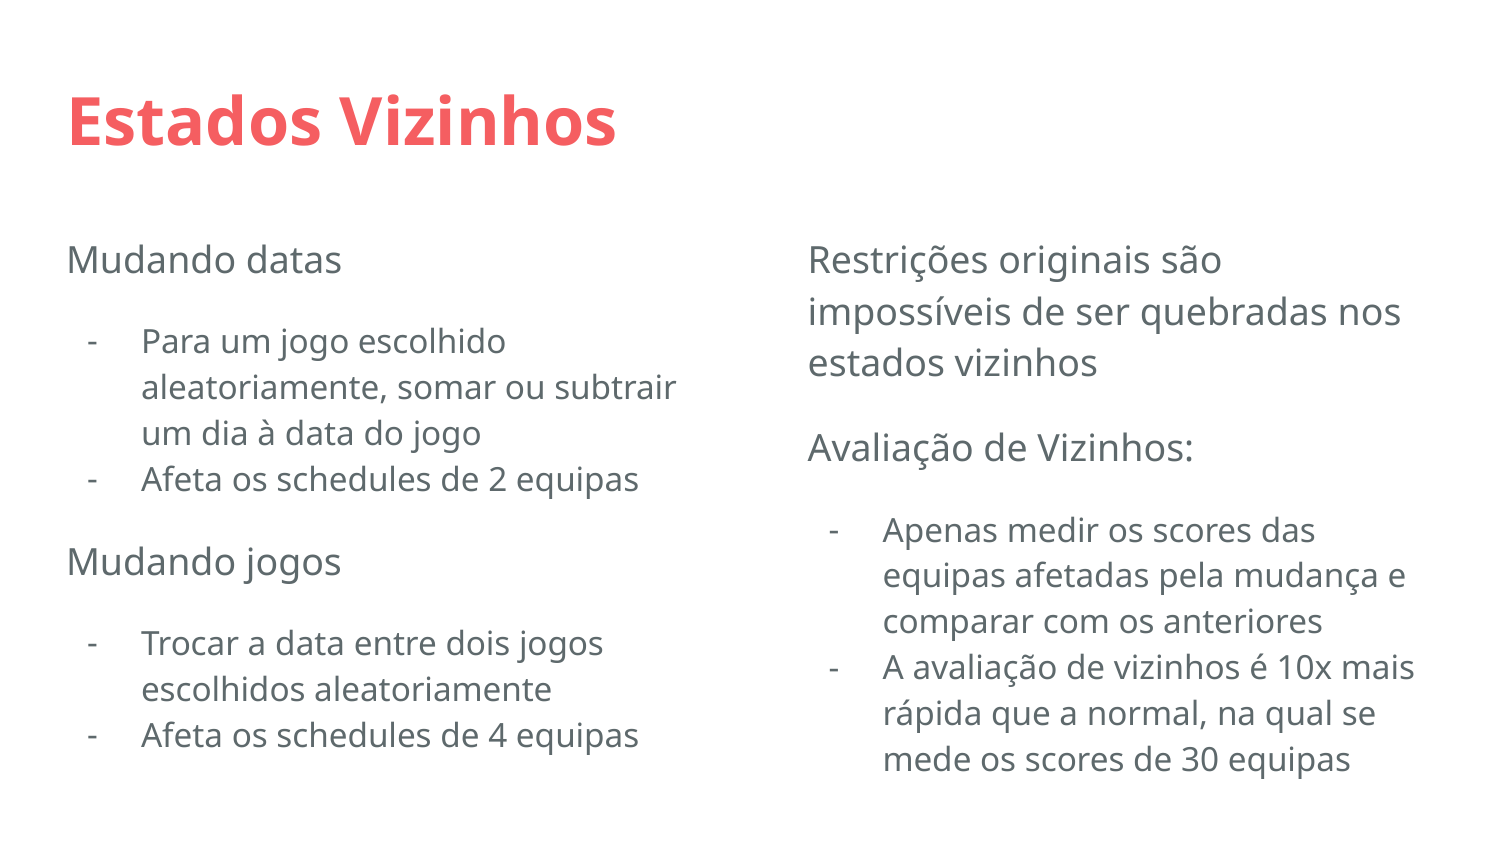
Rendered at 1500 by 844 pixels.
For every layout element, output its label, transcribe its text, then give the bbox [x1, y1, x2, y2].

list Mudando datas Para um jogo escolhido aleatoriamente, somar ou subtrair um dia à data do jogo Afeta os schedules de 2 equipas Mudando jogos Trocar a data entre dois jogos escolhidos aleatoriamente Afeta os schedules de 4 equipas [51, 214, 708, 750]
title Estados Vizinhos [51, 64, 1449, 167]
list Restrições originais são impossíveis de ser quebradas nos estados vizinhos Avaliação de Vizinhos: Apenas medir os scores das equipas afetadas pela mudança e comparar com os anteriores A avaliação de vizinhos é 10x mais rápida que a normal, na qual se mede os scores de 30 equipas [792, 214, 1449, 750]
